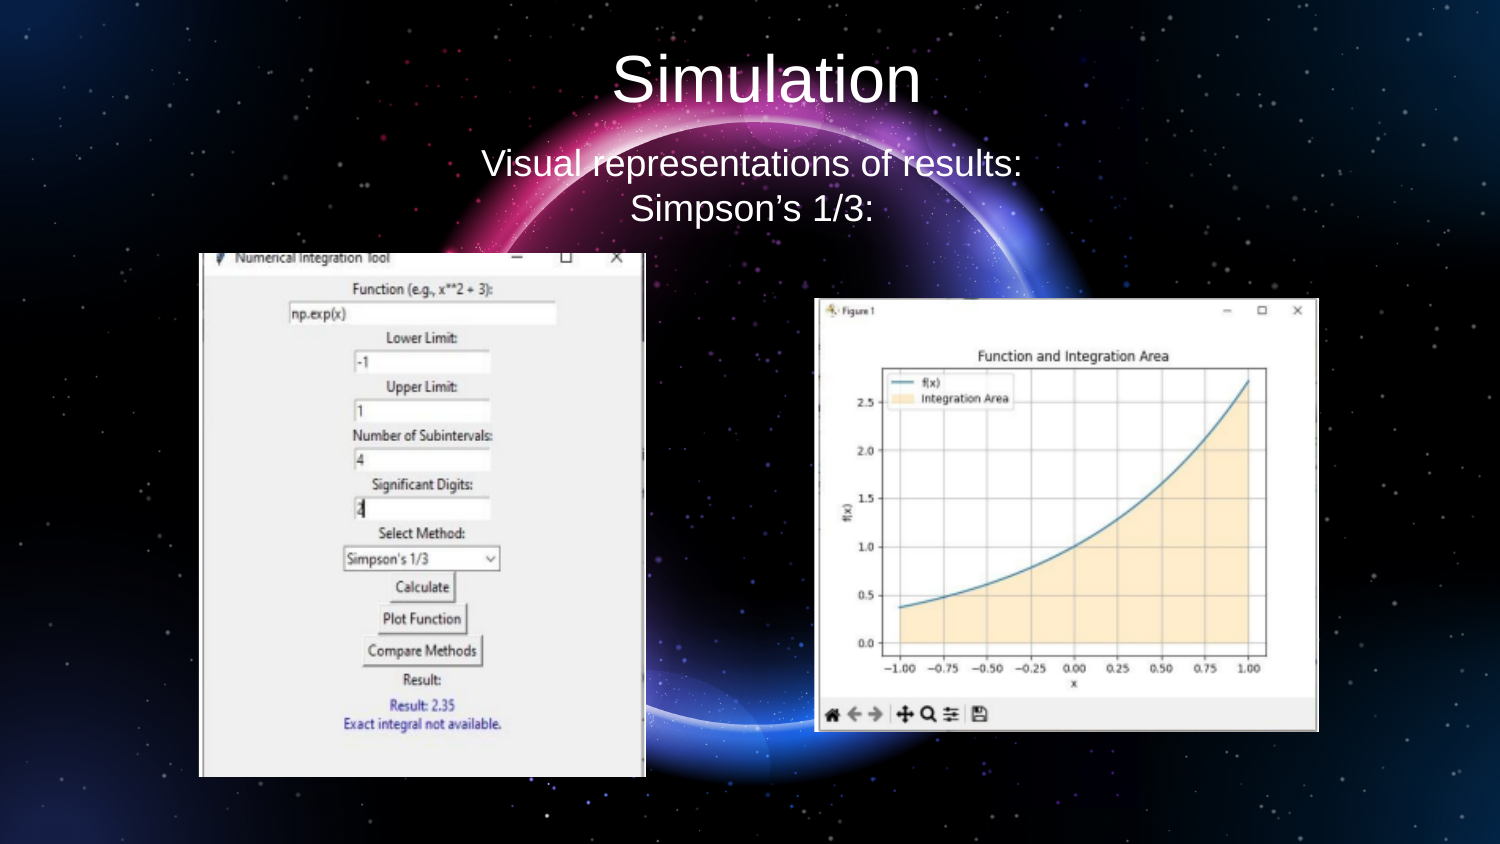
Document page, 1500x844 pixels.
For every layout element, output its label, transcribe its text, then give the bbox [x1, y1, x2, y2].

text_box Visual representations of results: Simpson’s 1/3: [149, 132, 1355, 817]
picture [0, 0, 1500, 844]
text_box Simulation [562, 28, 938, 132]
